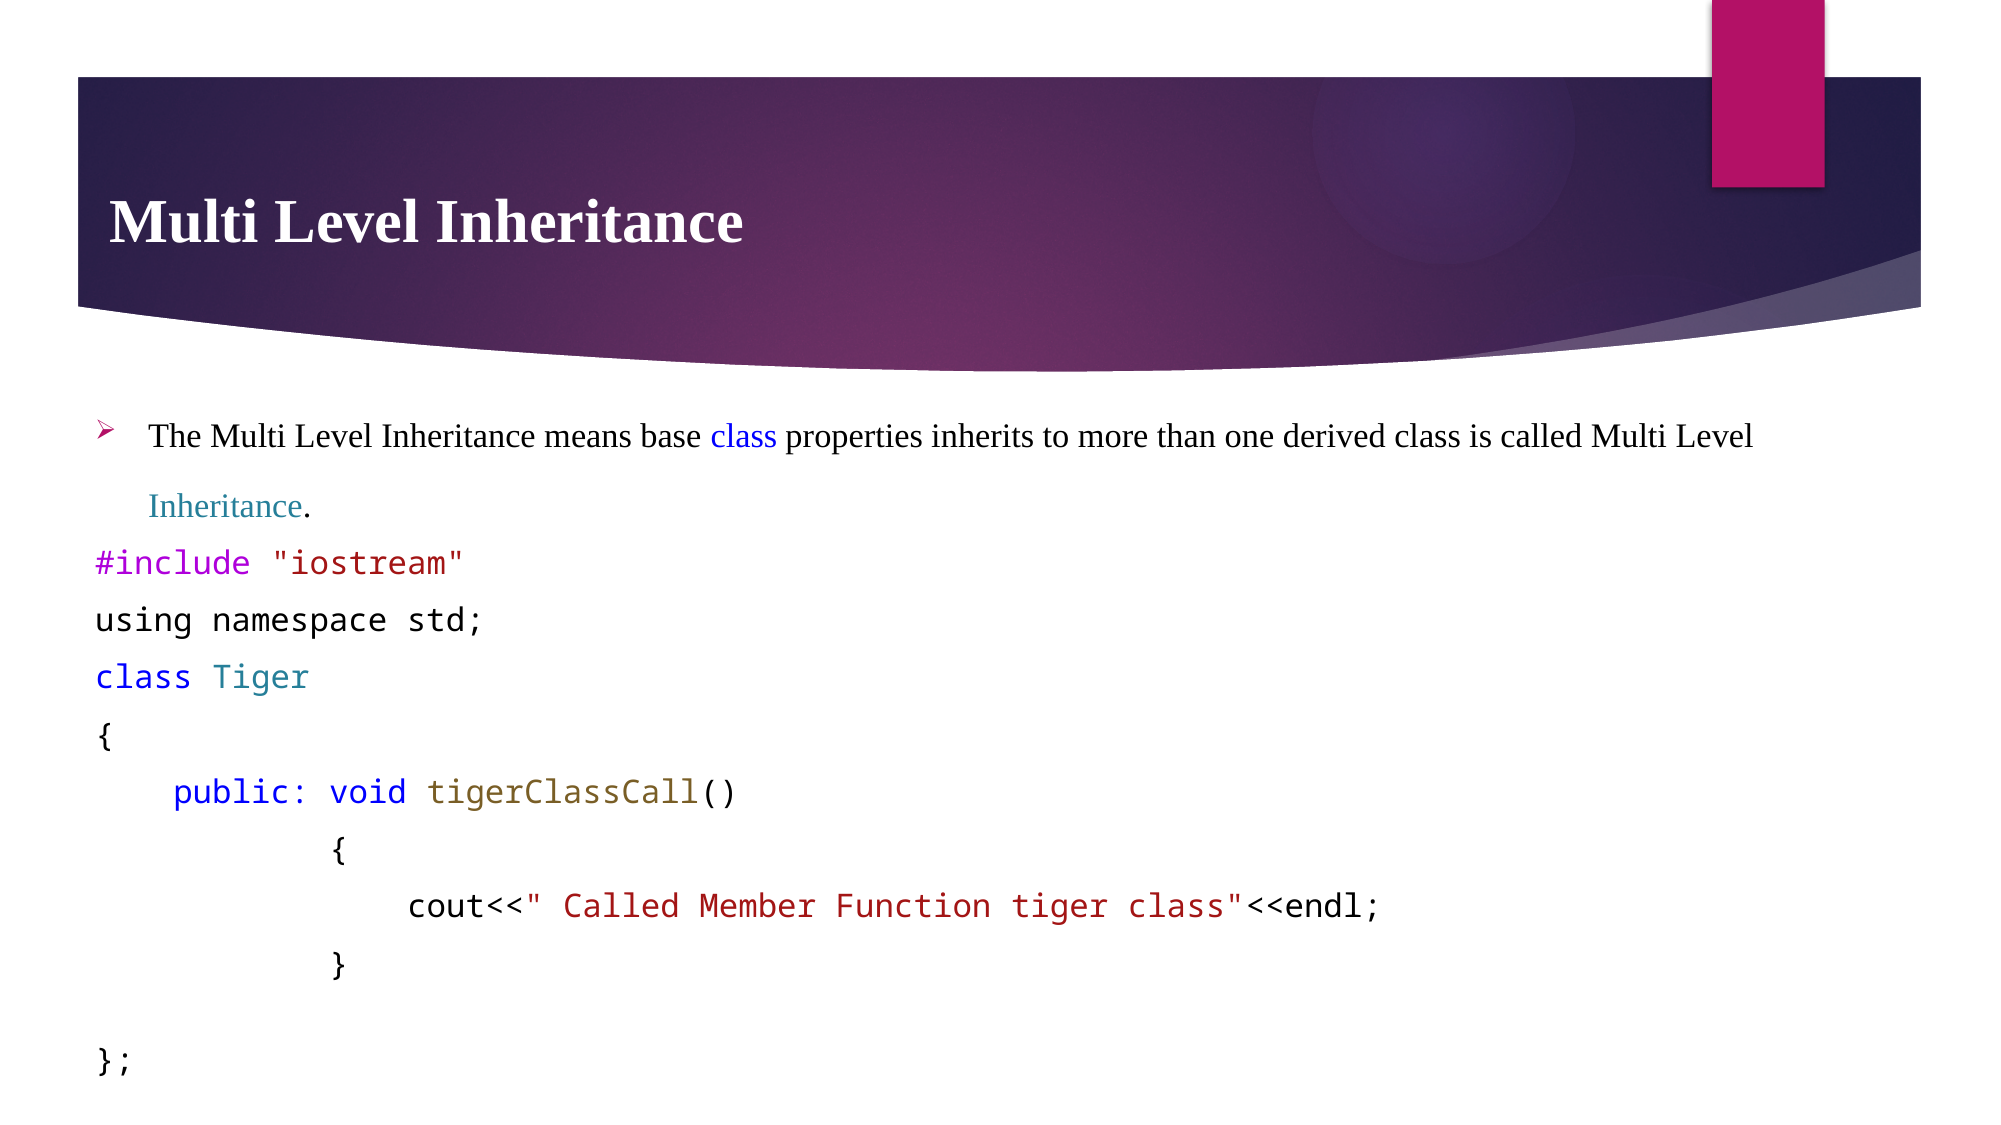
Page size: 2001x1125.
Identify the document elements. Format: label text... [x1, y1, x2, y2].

title Multi Level Inheritance [94, 159, 1627, 276]
list The Multi Level Inheritance means base class properties inherits to more than one derived class is called Multi Level Inheritance. #include "iostream" using namespace std; class Tiger { public: void tigerClassCall() { cout<<" Called Member Function tiger class"<<endl; } }; [80, 376, 1918, 1093]
